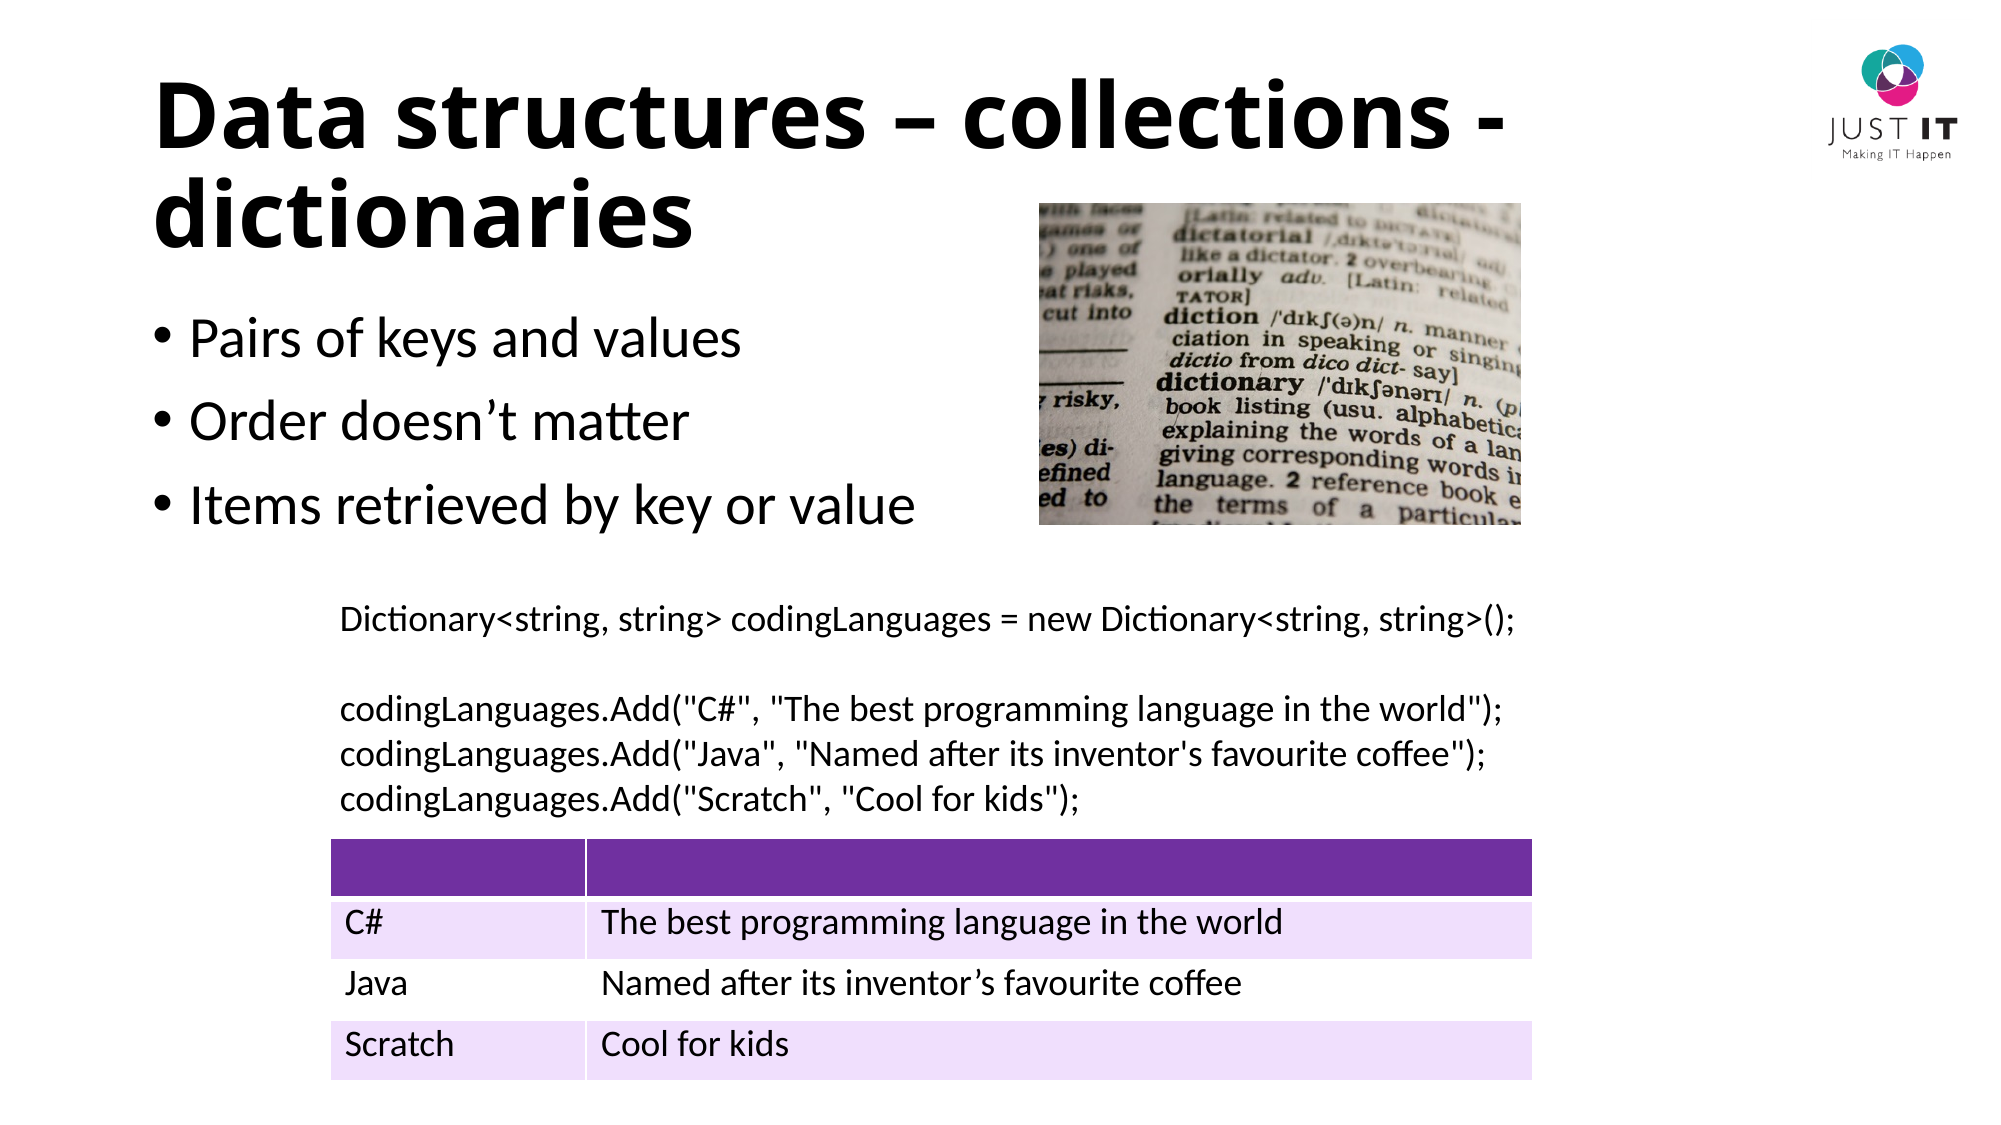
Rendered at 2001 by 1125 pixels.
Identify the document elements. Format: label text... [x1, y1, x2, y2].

table_cell Cool for kids [587, 1021, 1532, 1080]
list Pairs of keys and values Order doesn’t matter Items retrieved by key or value [137, 299, 956, 548]
text_box Dictionary<string, string> codingLanguages = new Dictionary<string, string>(); codingLanguages.Add("C#", "The best programming language in the world"); codingLanguages.Add("Java", "Named after its inventor's favourite coffee"); codingLanguages.Add("Scratch", "Cool for kids"); [325, 586, 1532, 826]
table_cell C# [331, 902, 585, 959]
table_cell Scratch [331, 1021, 585, 1080]
table_cell The best programming language in the world [587, 902, 1532, 959]
table_header [331, 839, 585, 896]
table_cell Java [331, 961, 585, 1020]
table_header [587, 839, 1532, 896]
title Data structures – collections - dictionaries [137, 59, 1863, 278]
table_cell Named after its inventor’s favourite coffee [587, 961, 1532, 1020]
picture [1039, 203, 1521, 525]
picture [1811, 19, 1973, 180]
